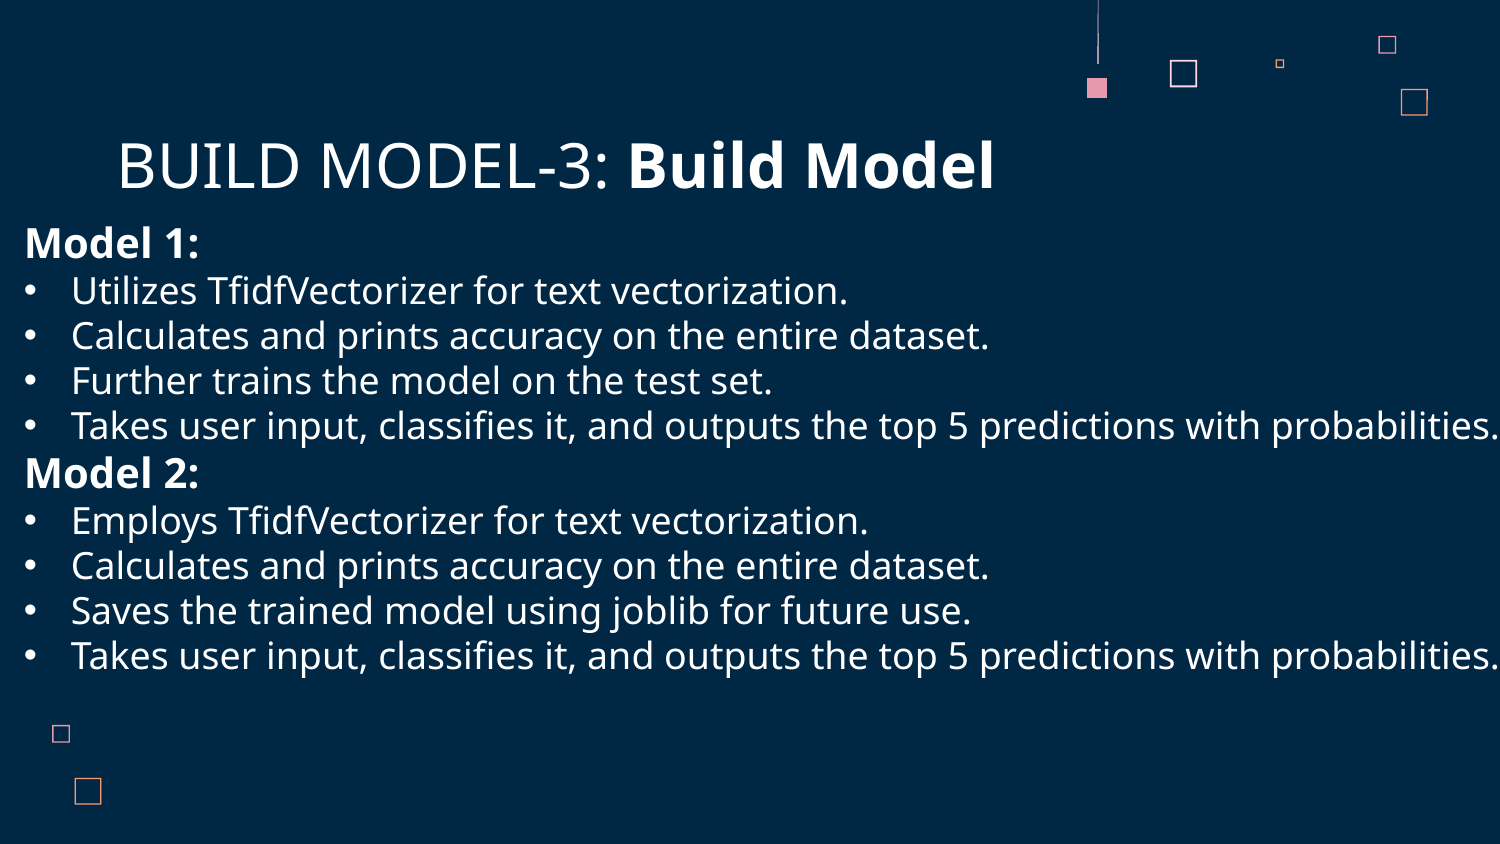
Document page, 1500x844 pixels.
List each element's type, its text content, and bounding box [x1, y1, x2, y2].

title BUILD MODEL-3: Build Model [101, 121, 1111, 209]
text_box Model 1: Utilizes TfidfVectorizer for text vectorization. Calculates and prints accuracy on the entire dataset. Further trains the model on the test set. Takes user input, classifies it, and outputs the top 5 predictions with probabilities. Model 2: Employs TfidfVectorizer for text vectorization. Calculates and prints accuracy on the entire dataset. Saves the trained model using joblib for future use. Takes user input, classifies it, and outputs the top 5 predictions with probabilities. [9, 209, 1500, 725]
